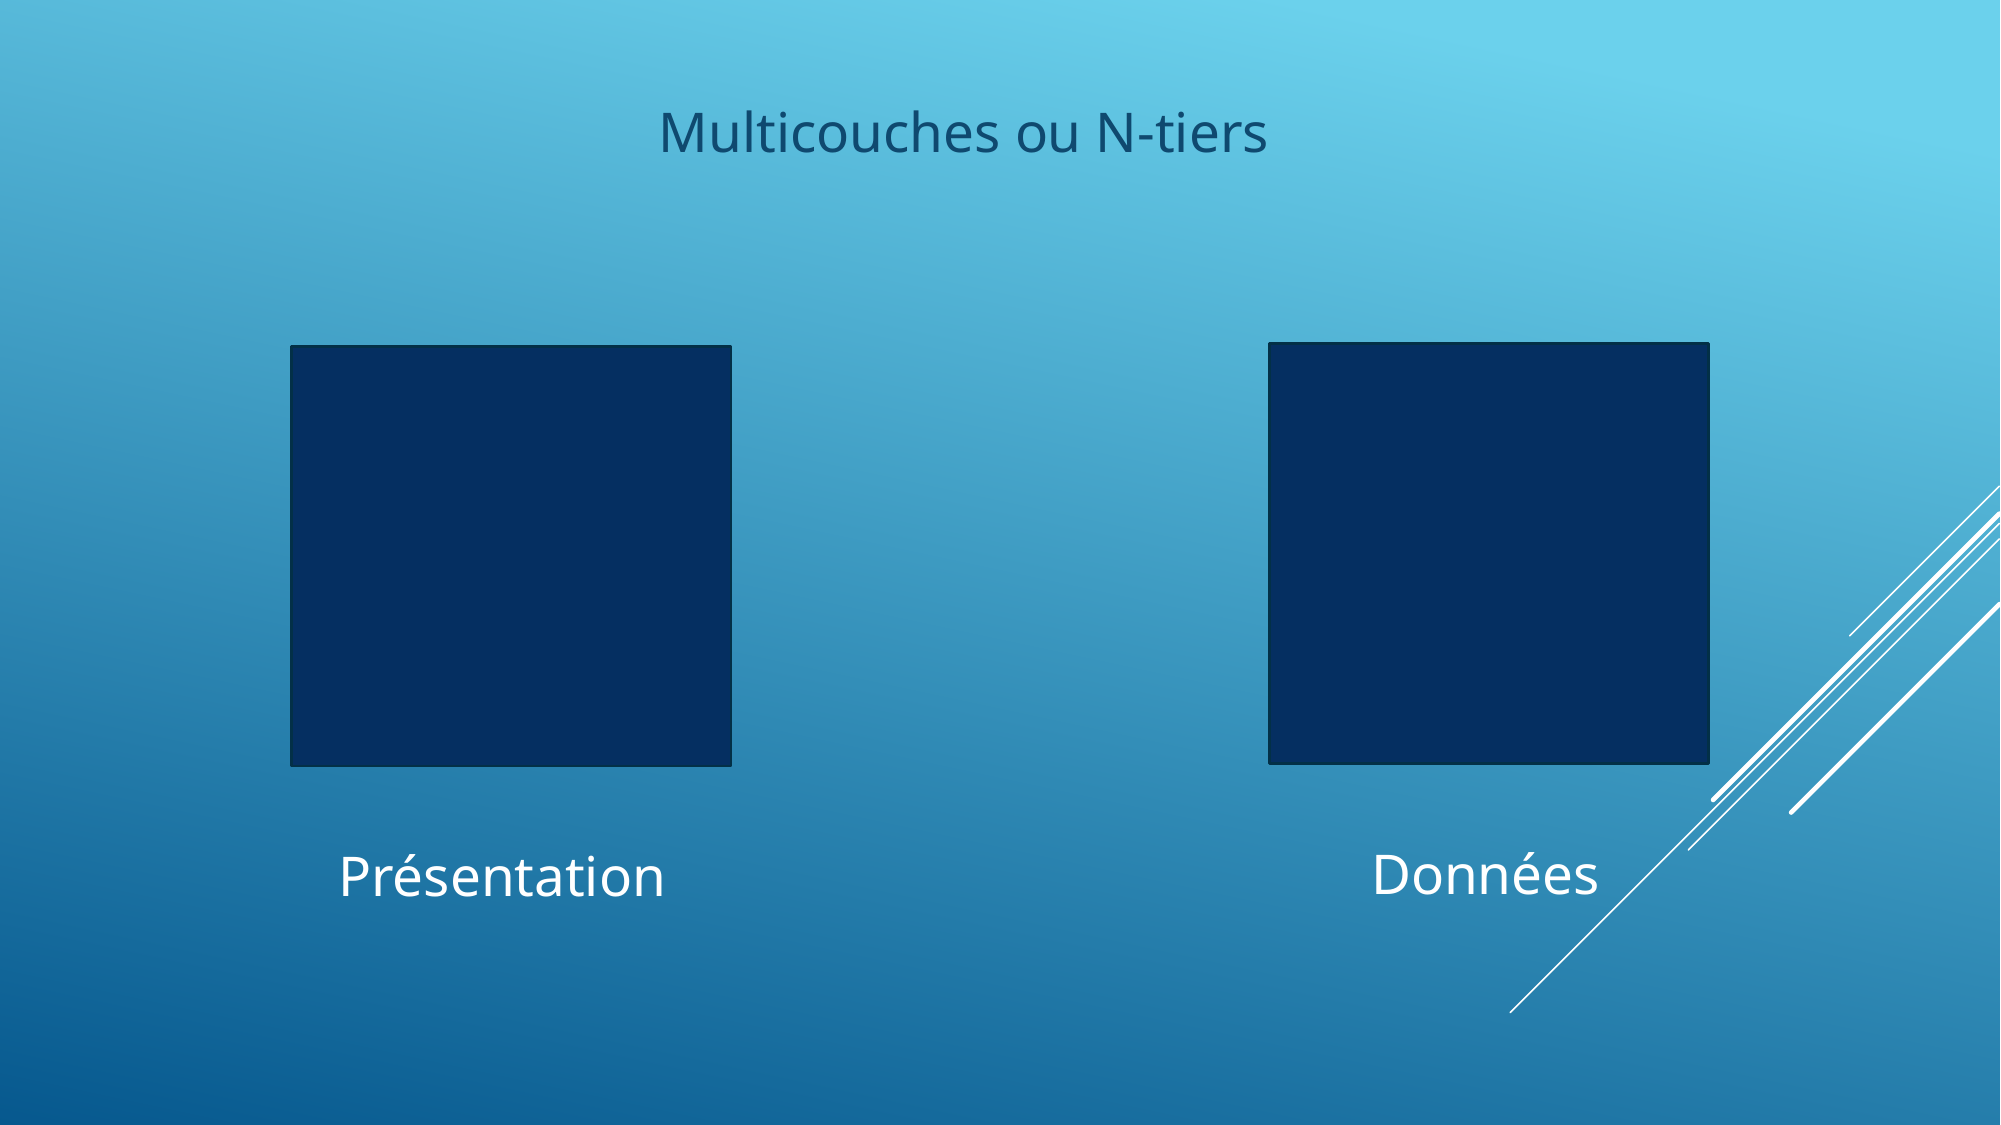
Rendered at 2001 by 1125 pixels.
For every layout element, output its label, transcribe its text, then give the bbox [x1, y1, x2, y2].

text_box Données [1356, 832, 1669, 914]
text_box [1268, 342, 1710, 765]
list Multicouches ou N-tiers [644, 90, 1348, 171]
title [112, 736, 1513, 984]
text_box Présentation [323, 834, 847, 916]
text_box [290, 345, 732, 767]
